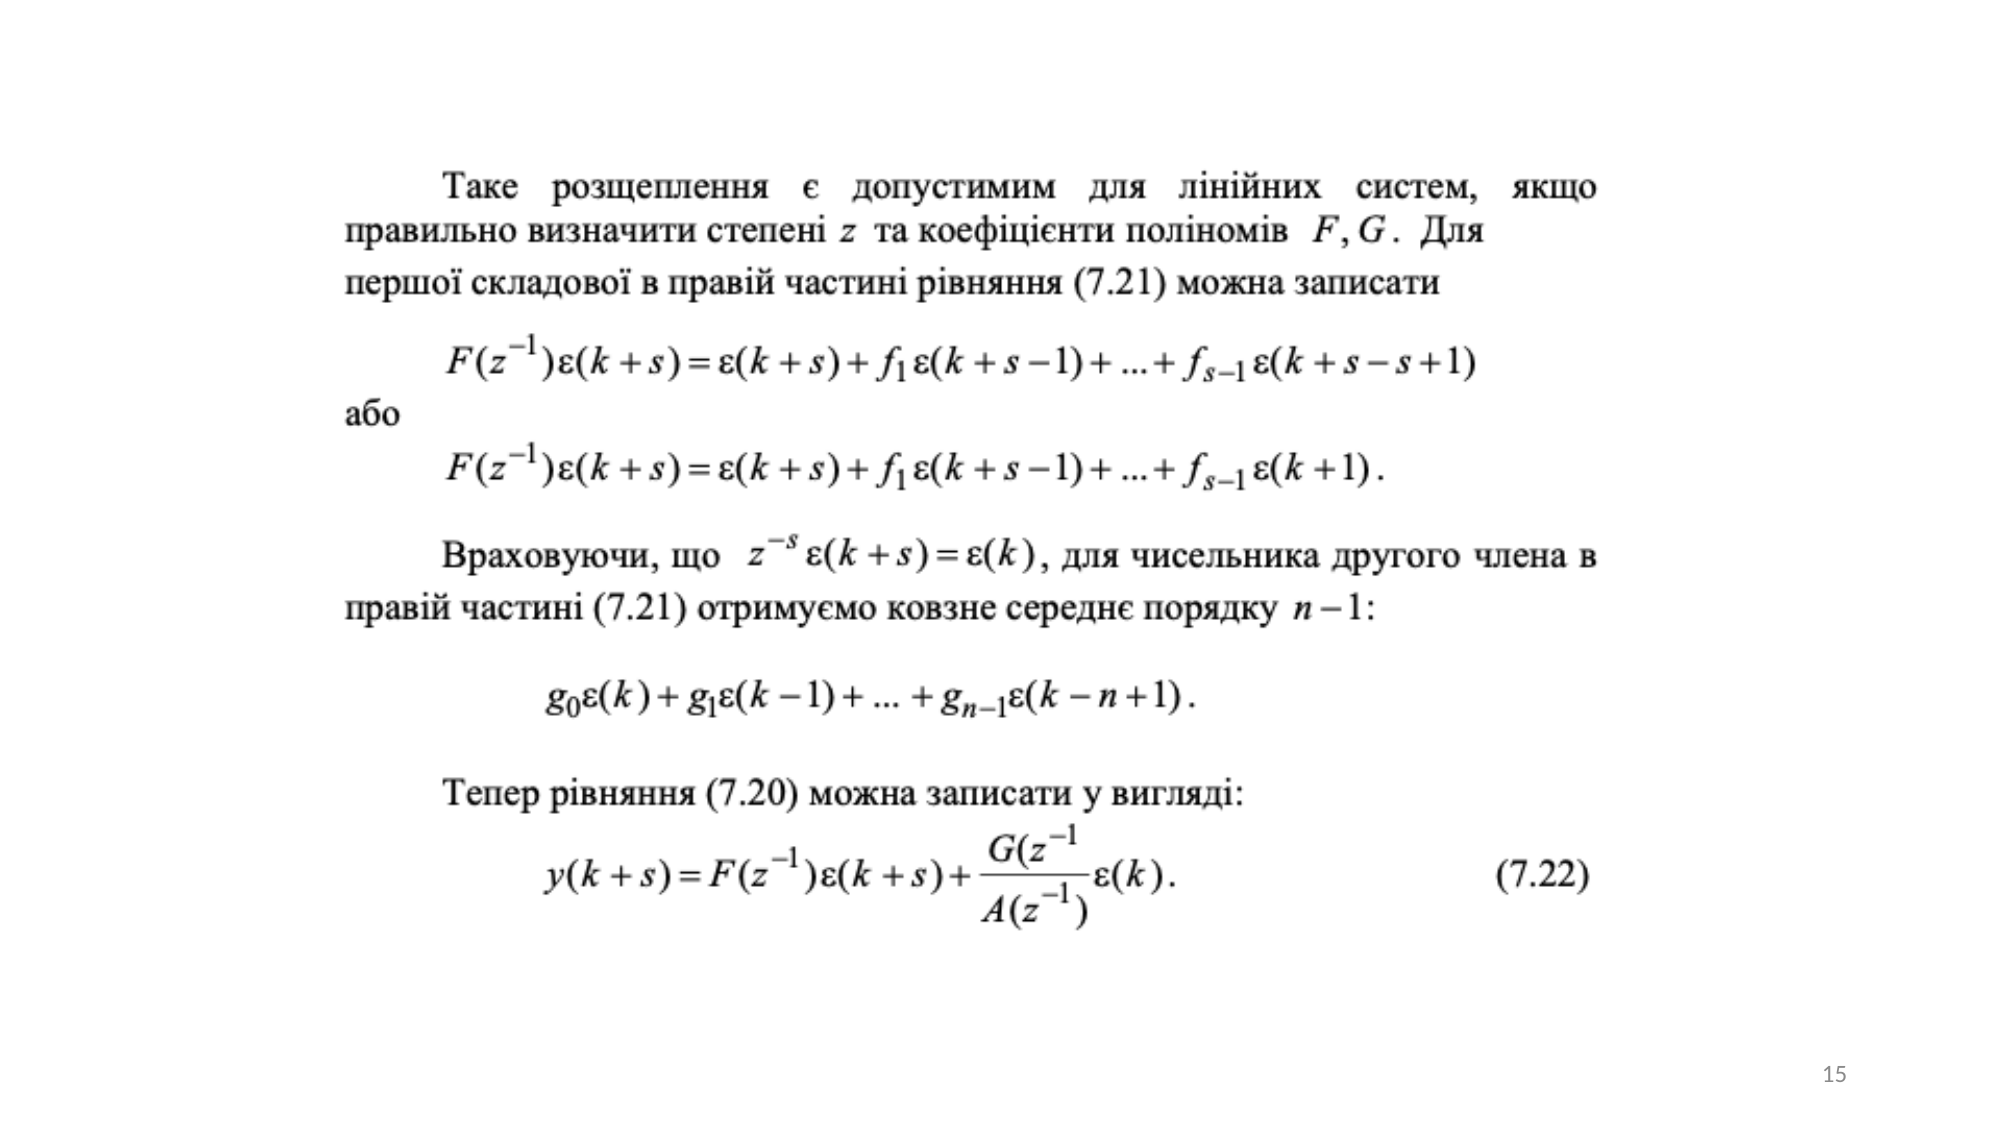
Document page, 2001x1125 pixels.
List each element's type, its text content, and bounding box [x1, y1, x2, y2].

slide_number 15 [1412, 1042, 1863, 1103]
picture [312, 159, 1688, 966]
